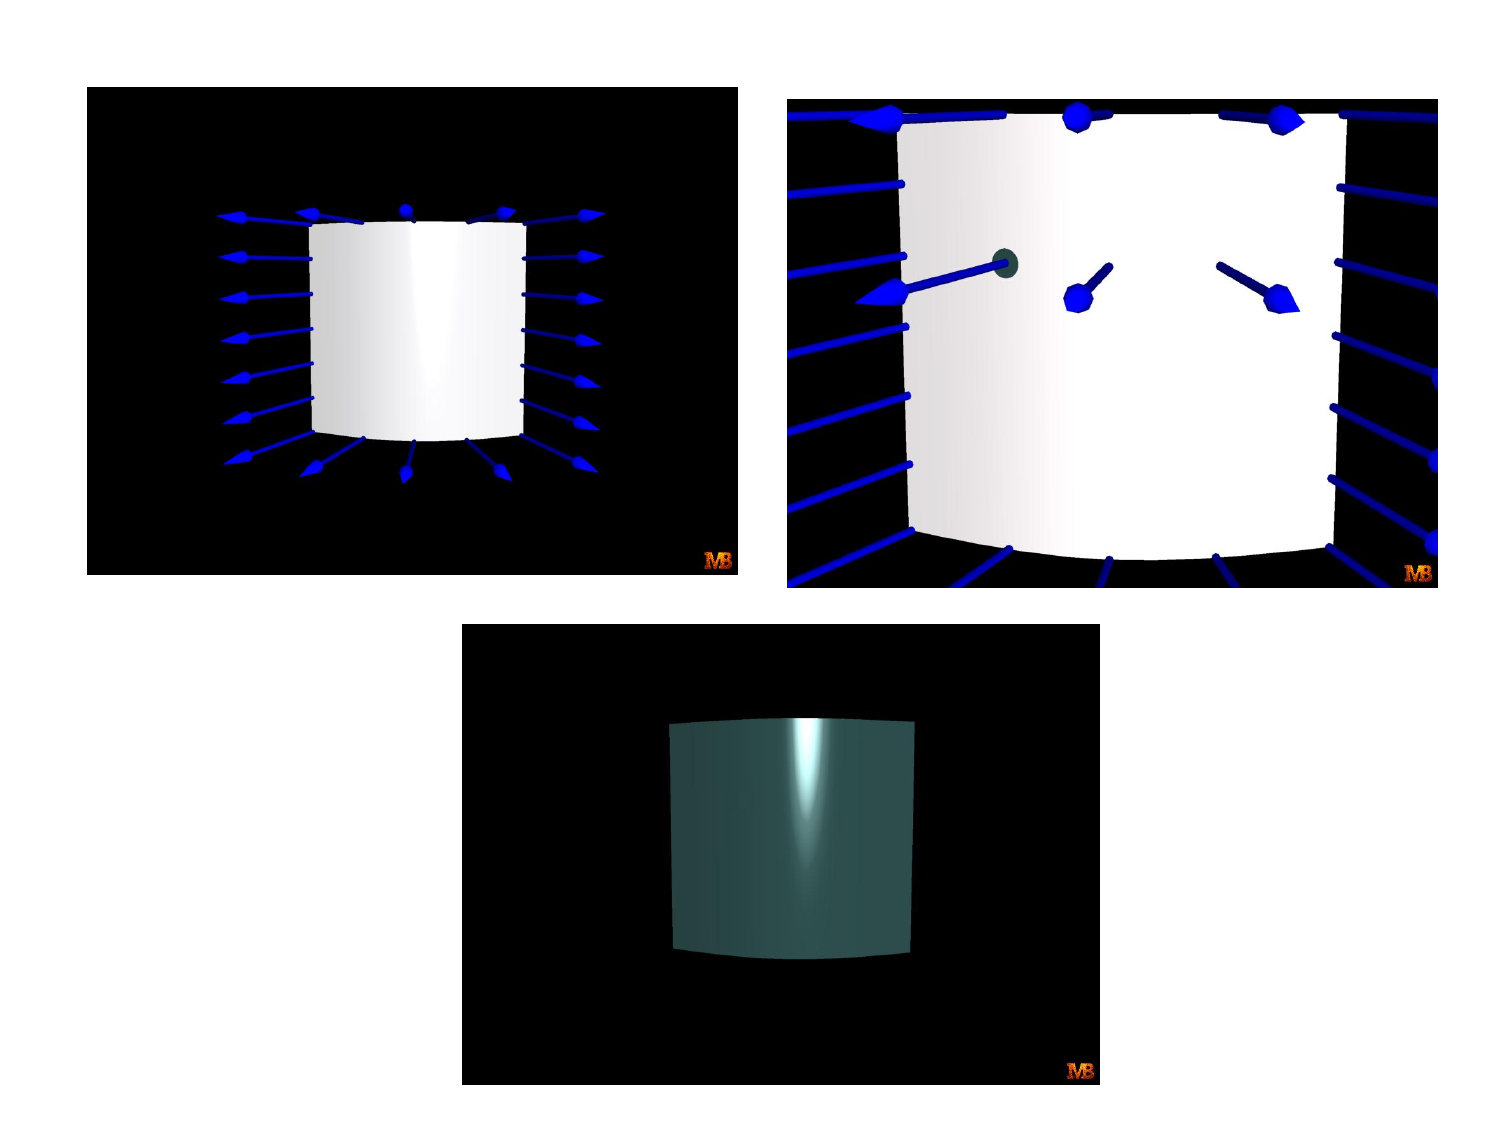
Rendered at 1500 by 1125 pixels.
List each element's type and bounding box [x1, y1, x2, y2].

picture [462, 624, 1101, 1085]
picture [787, 99, 1438, 588]
picture [87, 87, 738, 576]
